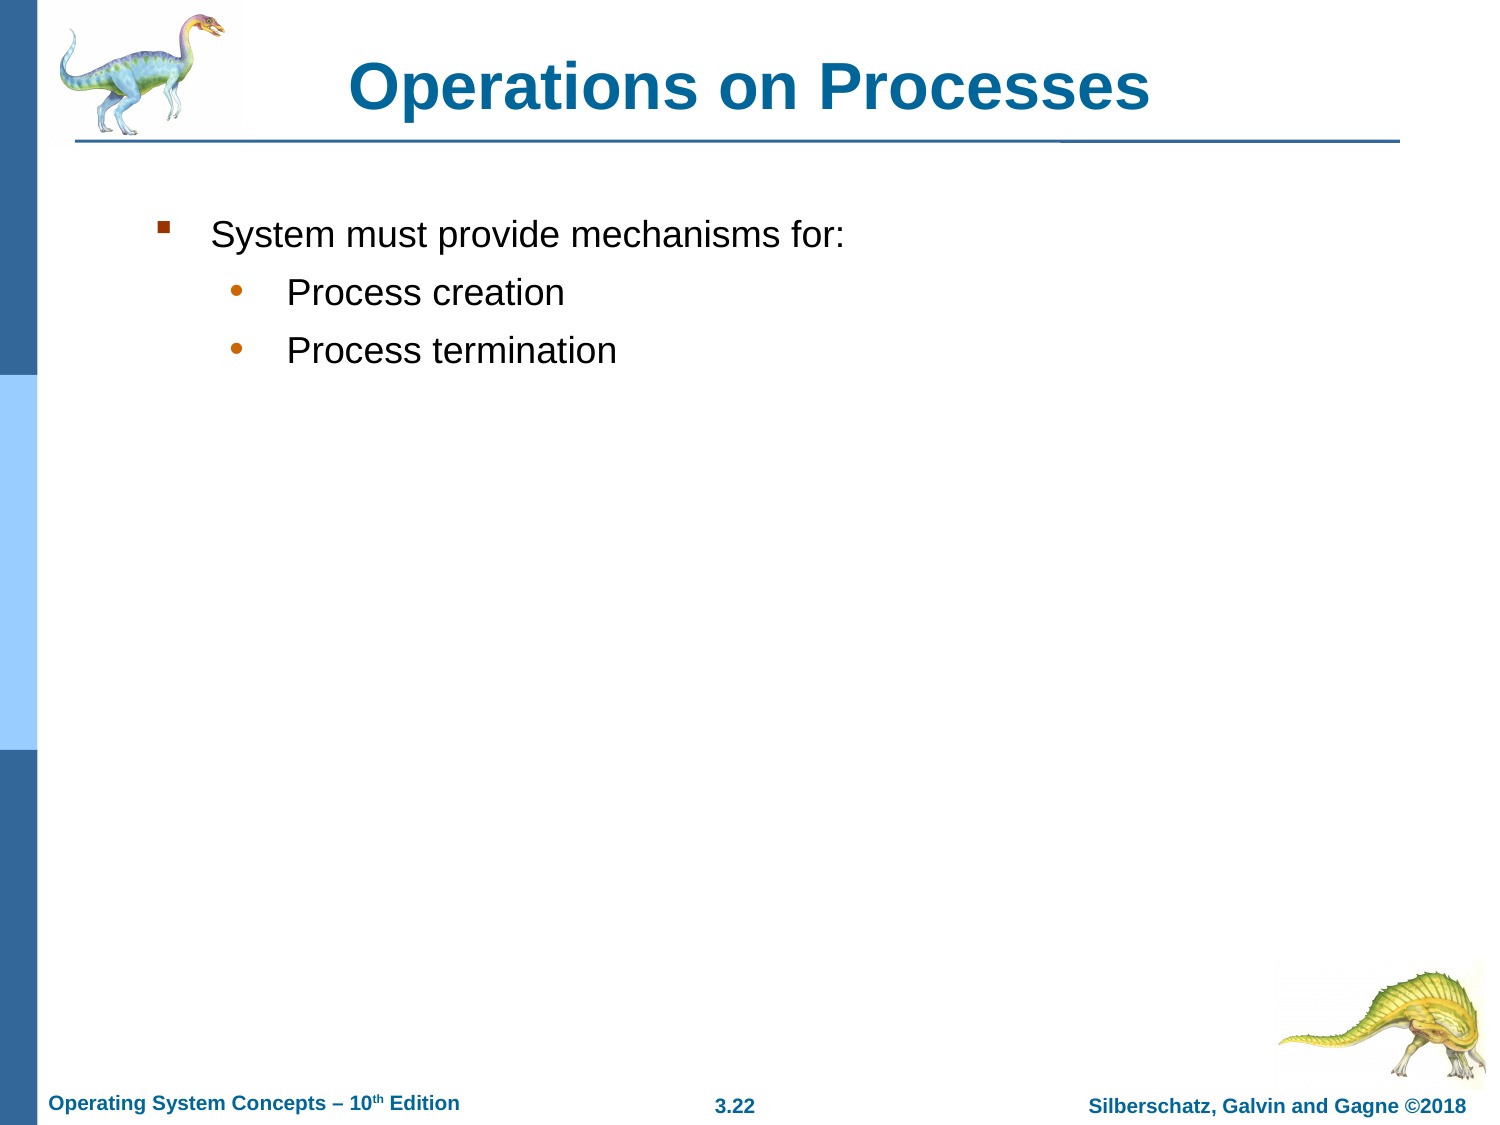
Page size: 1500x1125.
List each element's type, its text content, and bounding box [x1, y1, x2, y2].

picture [1275, 959, 1486, 1090]
list System must provide mechanisms for: Process creation Process termination [139, 202, 1351, 932]
title Operations on Processes [75, 35, 1425, 131]
picture [46, 0, 243, 149]
